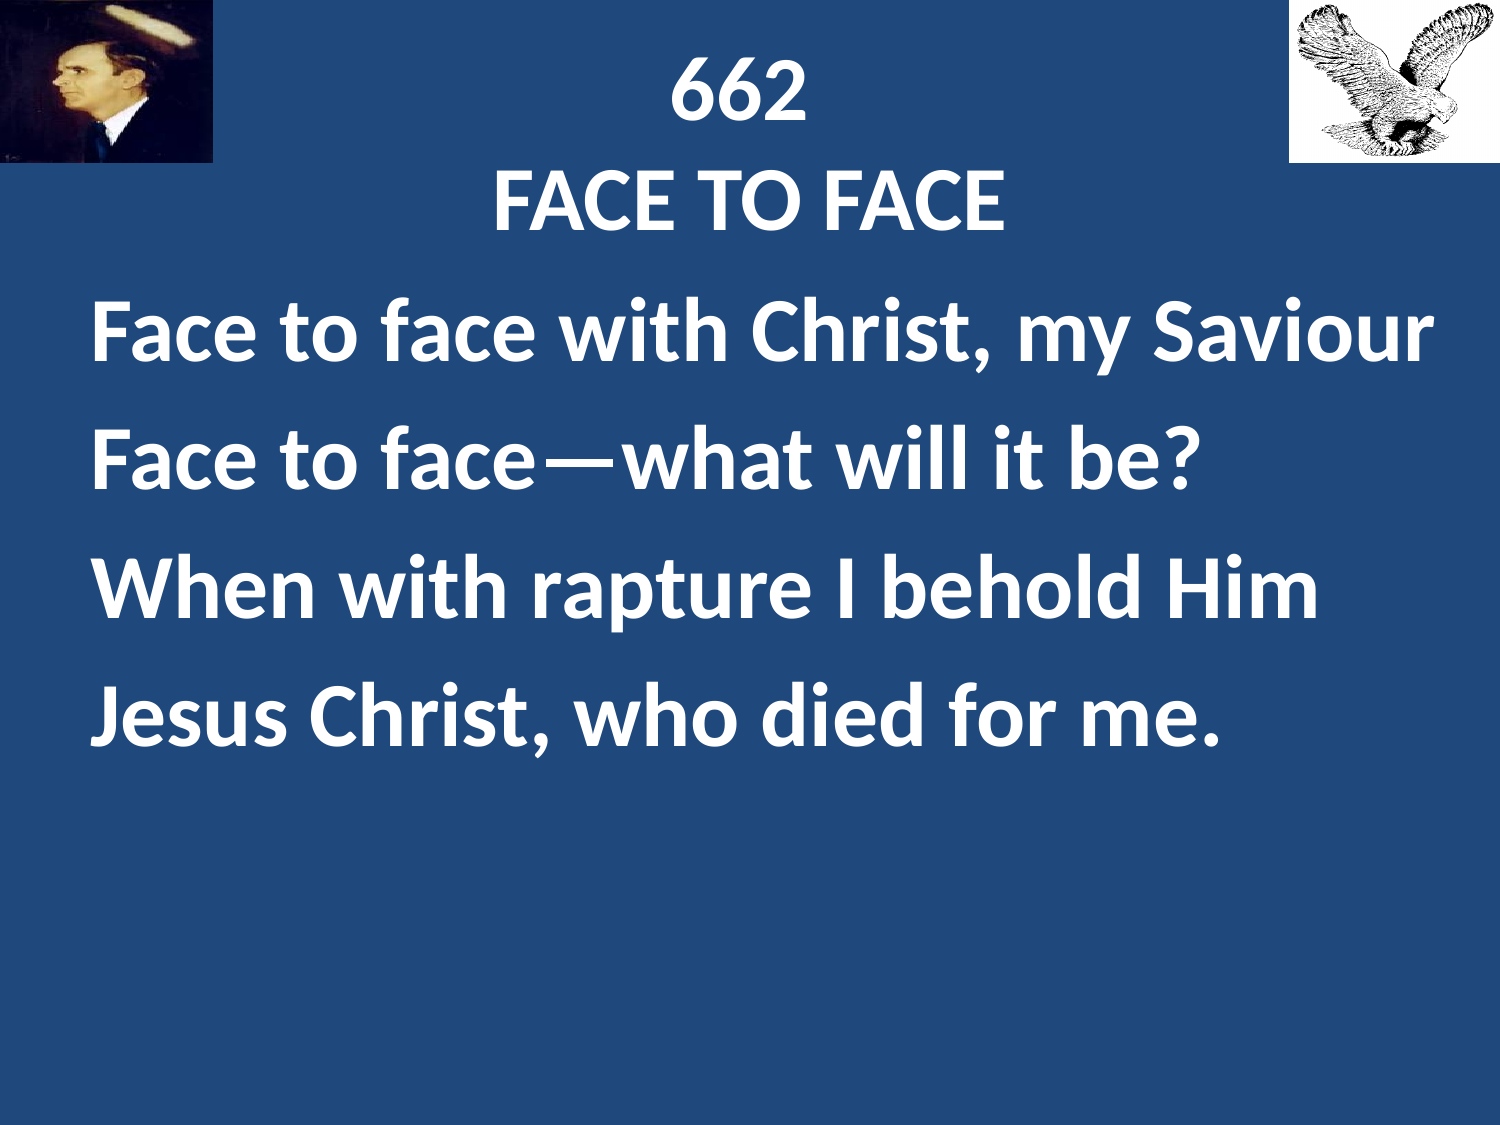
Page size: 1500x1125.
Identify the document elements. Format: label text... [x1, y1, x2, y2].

list Face to face with Christ, my Saviour Face to face—what will it be? When with rapture I behold Him Jesus Christ, who died for me. [75, 262, 1483, 1005]
picture [1288, 0, 1500, 163]
title 662 FACE TO FACE [75, 45, 1425, 233]
picture [0, 0, 213, 163]
